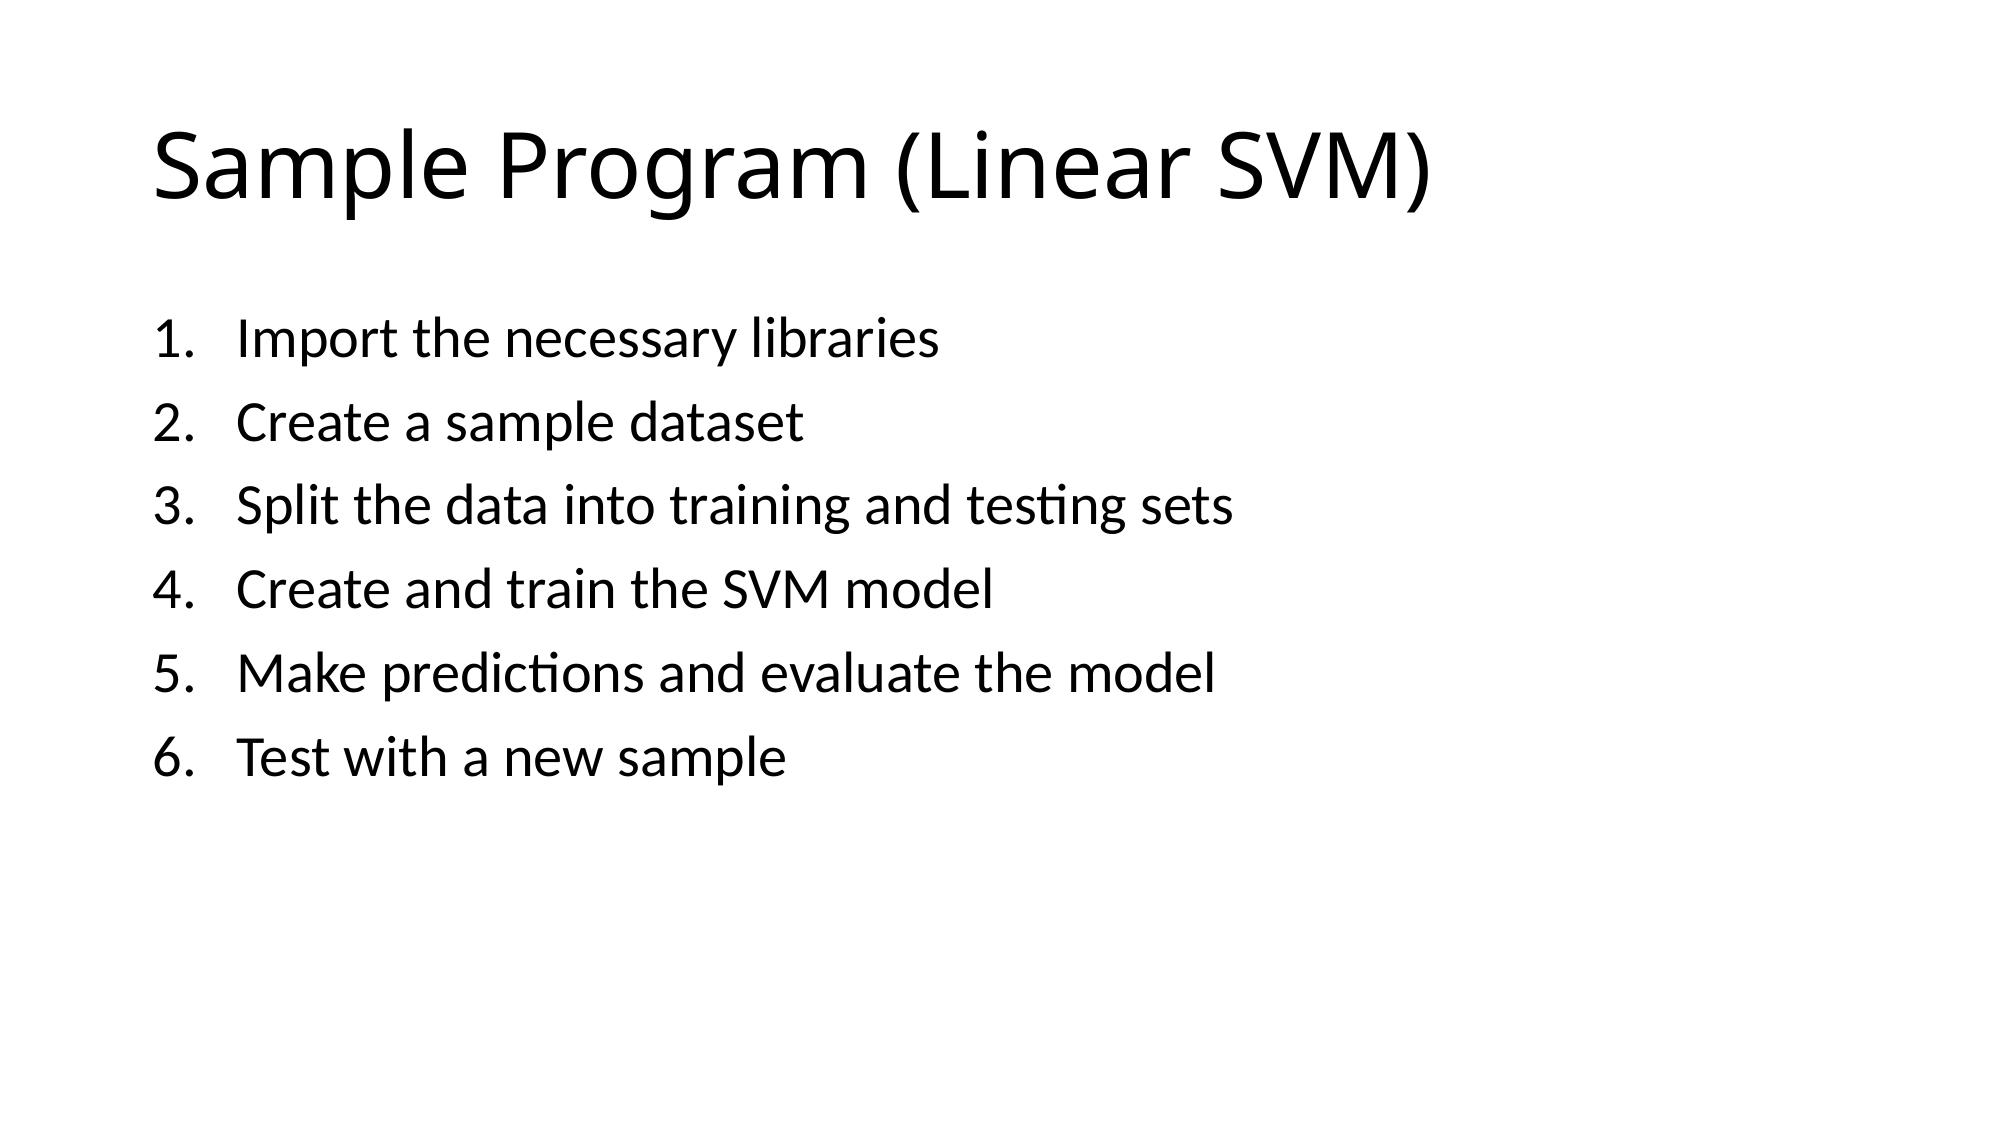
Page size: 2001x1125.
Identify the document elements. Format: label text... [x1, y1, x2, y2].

list Import the necessary libraries Create a sample dataset Split the data into training and testing sets Create and train the SVM model Make predictions and evaluate the model Test with a new sample [137, 299, 1863, 1014]
title Sample Program (Linear SVM) [137, 59, 1863, 278]
